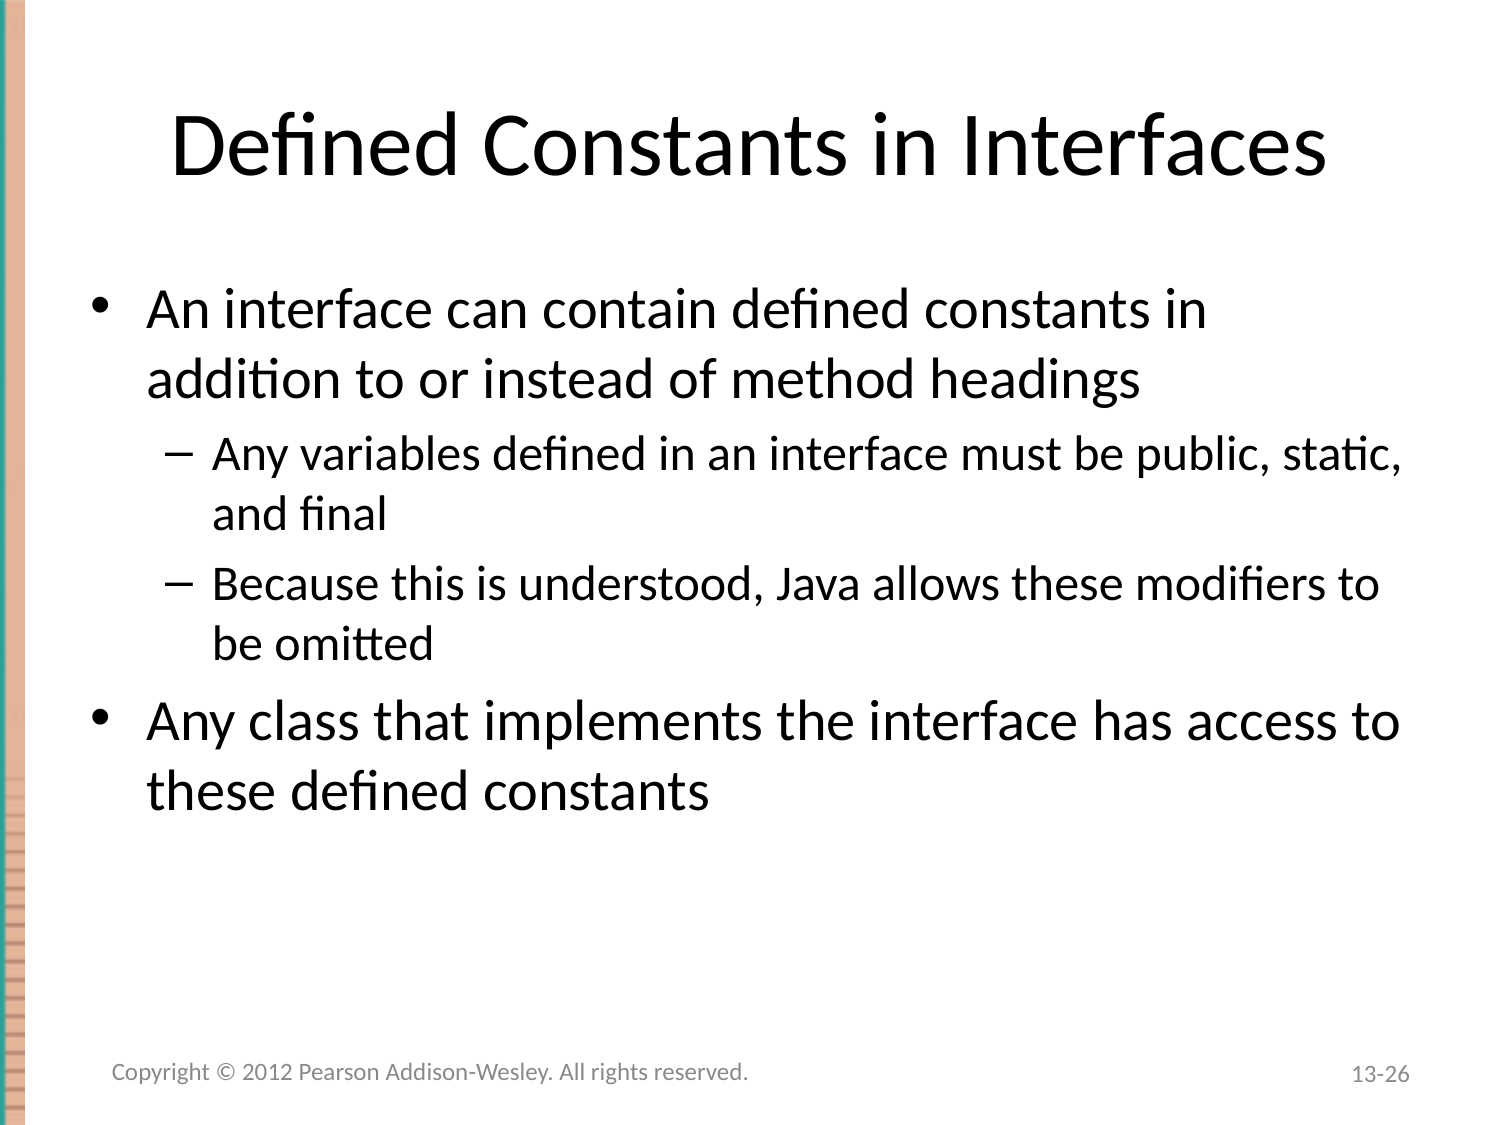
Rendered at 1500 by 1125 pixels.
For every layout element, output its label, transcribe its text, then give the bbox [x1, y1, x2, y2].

list An interface can contain defined constants in addition to or instead of method headings Any variables defined in an interface must be public, static, and final Because this is understood, Java allows these modifiers to be omitted Any class that implements the interface has access to these defined constants [74, 262, 1426, 1006]
picture [0, 0, 25, 1125]
slide_number 13-26 [1074, 1042, 1425, 1103]
footer Copyright © 2012 Pearson Addison-Wesley. All rights reserved. [75, 1040, 788, 1100]
title Defined Constants in Interfaces [74, 44, 1426, 233]
